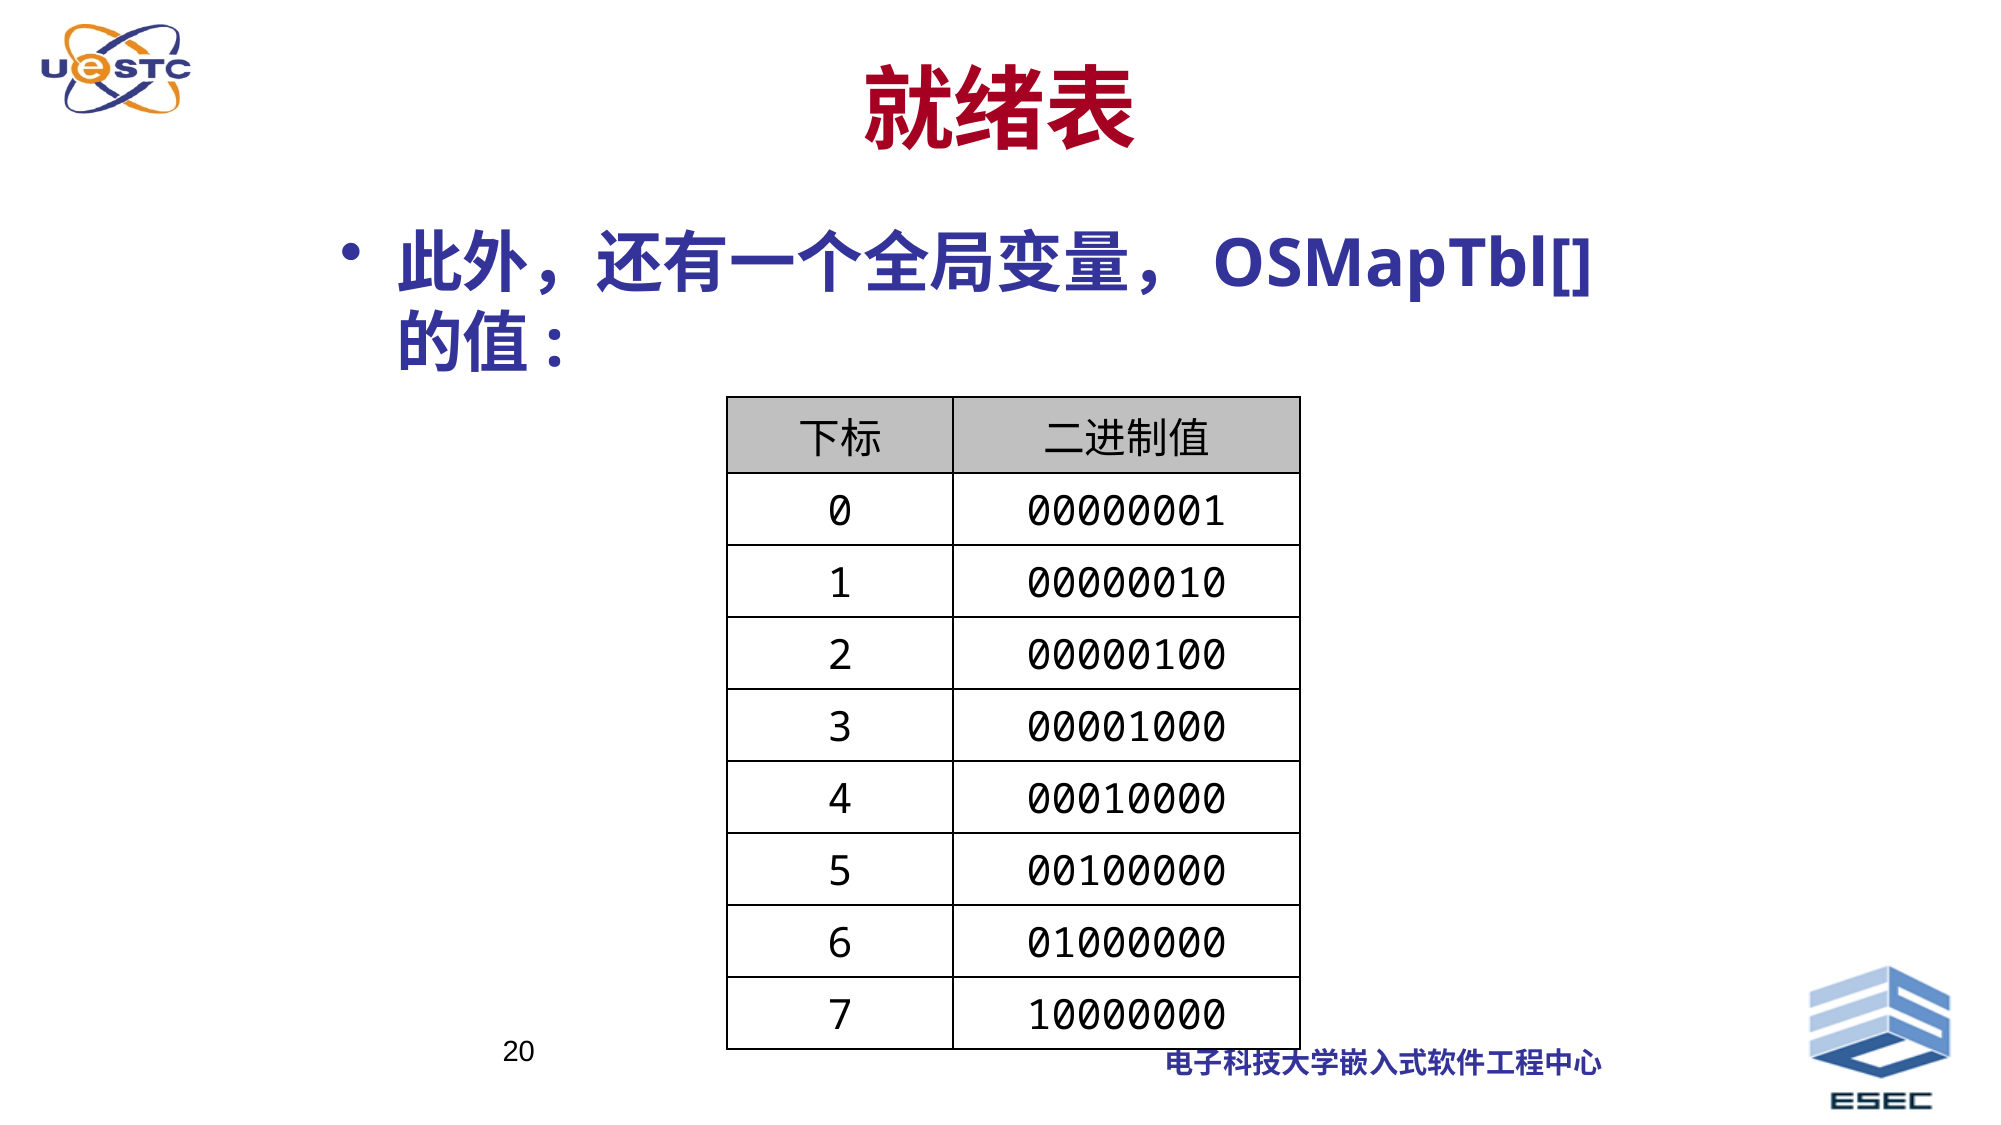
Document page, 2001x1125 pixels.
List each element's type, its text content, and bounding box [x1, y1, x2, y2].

table_cell 0 [728, 474, 952, 544]
table_cell 00000100 [954, 618, 1299, 688]
table_cell 00010000 [954, 762, 1299, 832]
picture [1766, 949, 2000, 1125]
title 就绪表 [324, 12, 1676, 201]
table_cell 00001000 [954, 690, 1299, 760]
table_cell 00000001 [954, 474, 1299, 544]
table_header 二进制值 [954, 398, 1299, 472]
table_cell 10000000 [954, 978, 1299, 1048]
picture [33, 24, 200, 116]
table_cell 00000010 [954, 546, 1299, 616]
slide_number 20 [83, 1024, 551, 1103]
list 此外，还有一个全局变量，OSMapTbl[]的值: [324, 212, 1676, 956]
table_cell 7 [728, 978, 952, 1048]
table_header 下标 [728, 398, 952, 472]
table_cell 5 [728, 834, 952, 904]
table_cell 6 [728, 906, 952, 976]
table_cell 1 [728, 546, 952, 616]
table_cell 01000000 [954, 906, 1299, 976]
table_cell 2 [728, 618, 952, 688]
table_cell 4 [728, 762, 952, 832]
table_cell 3 [728, 690, 952, 760]
table_cell 00100000 [954, 834, 1299, 904]
